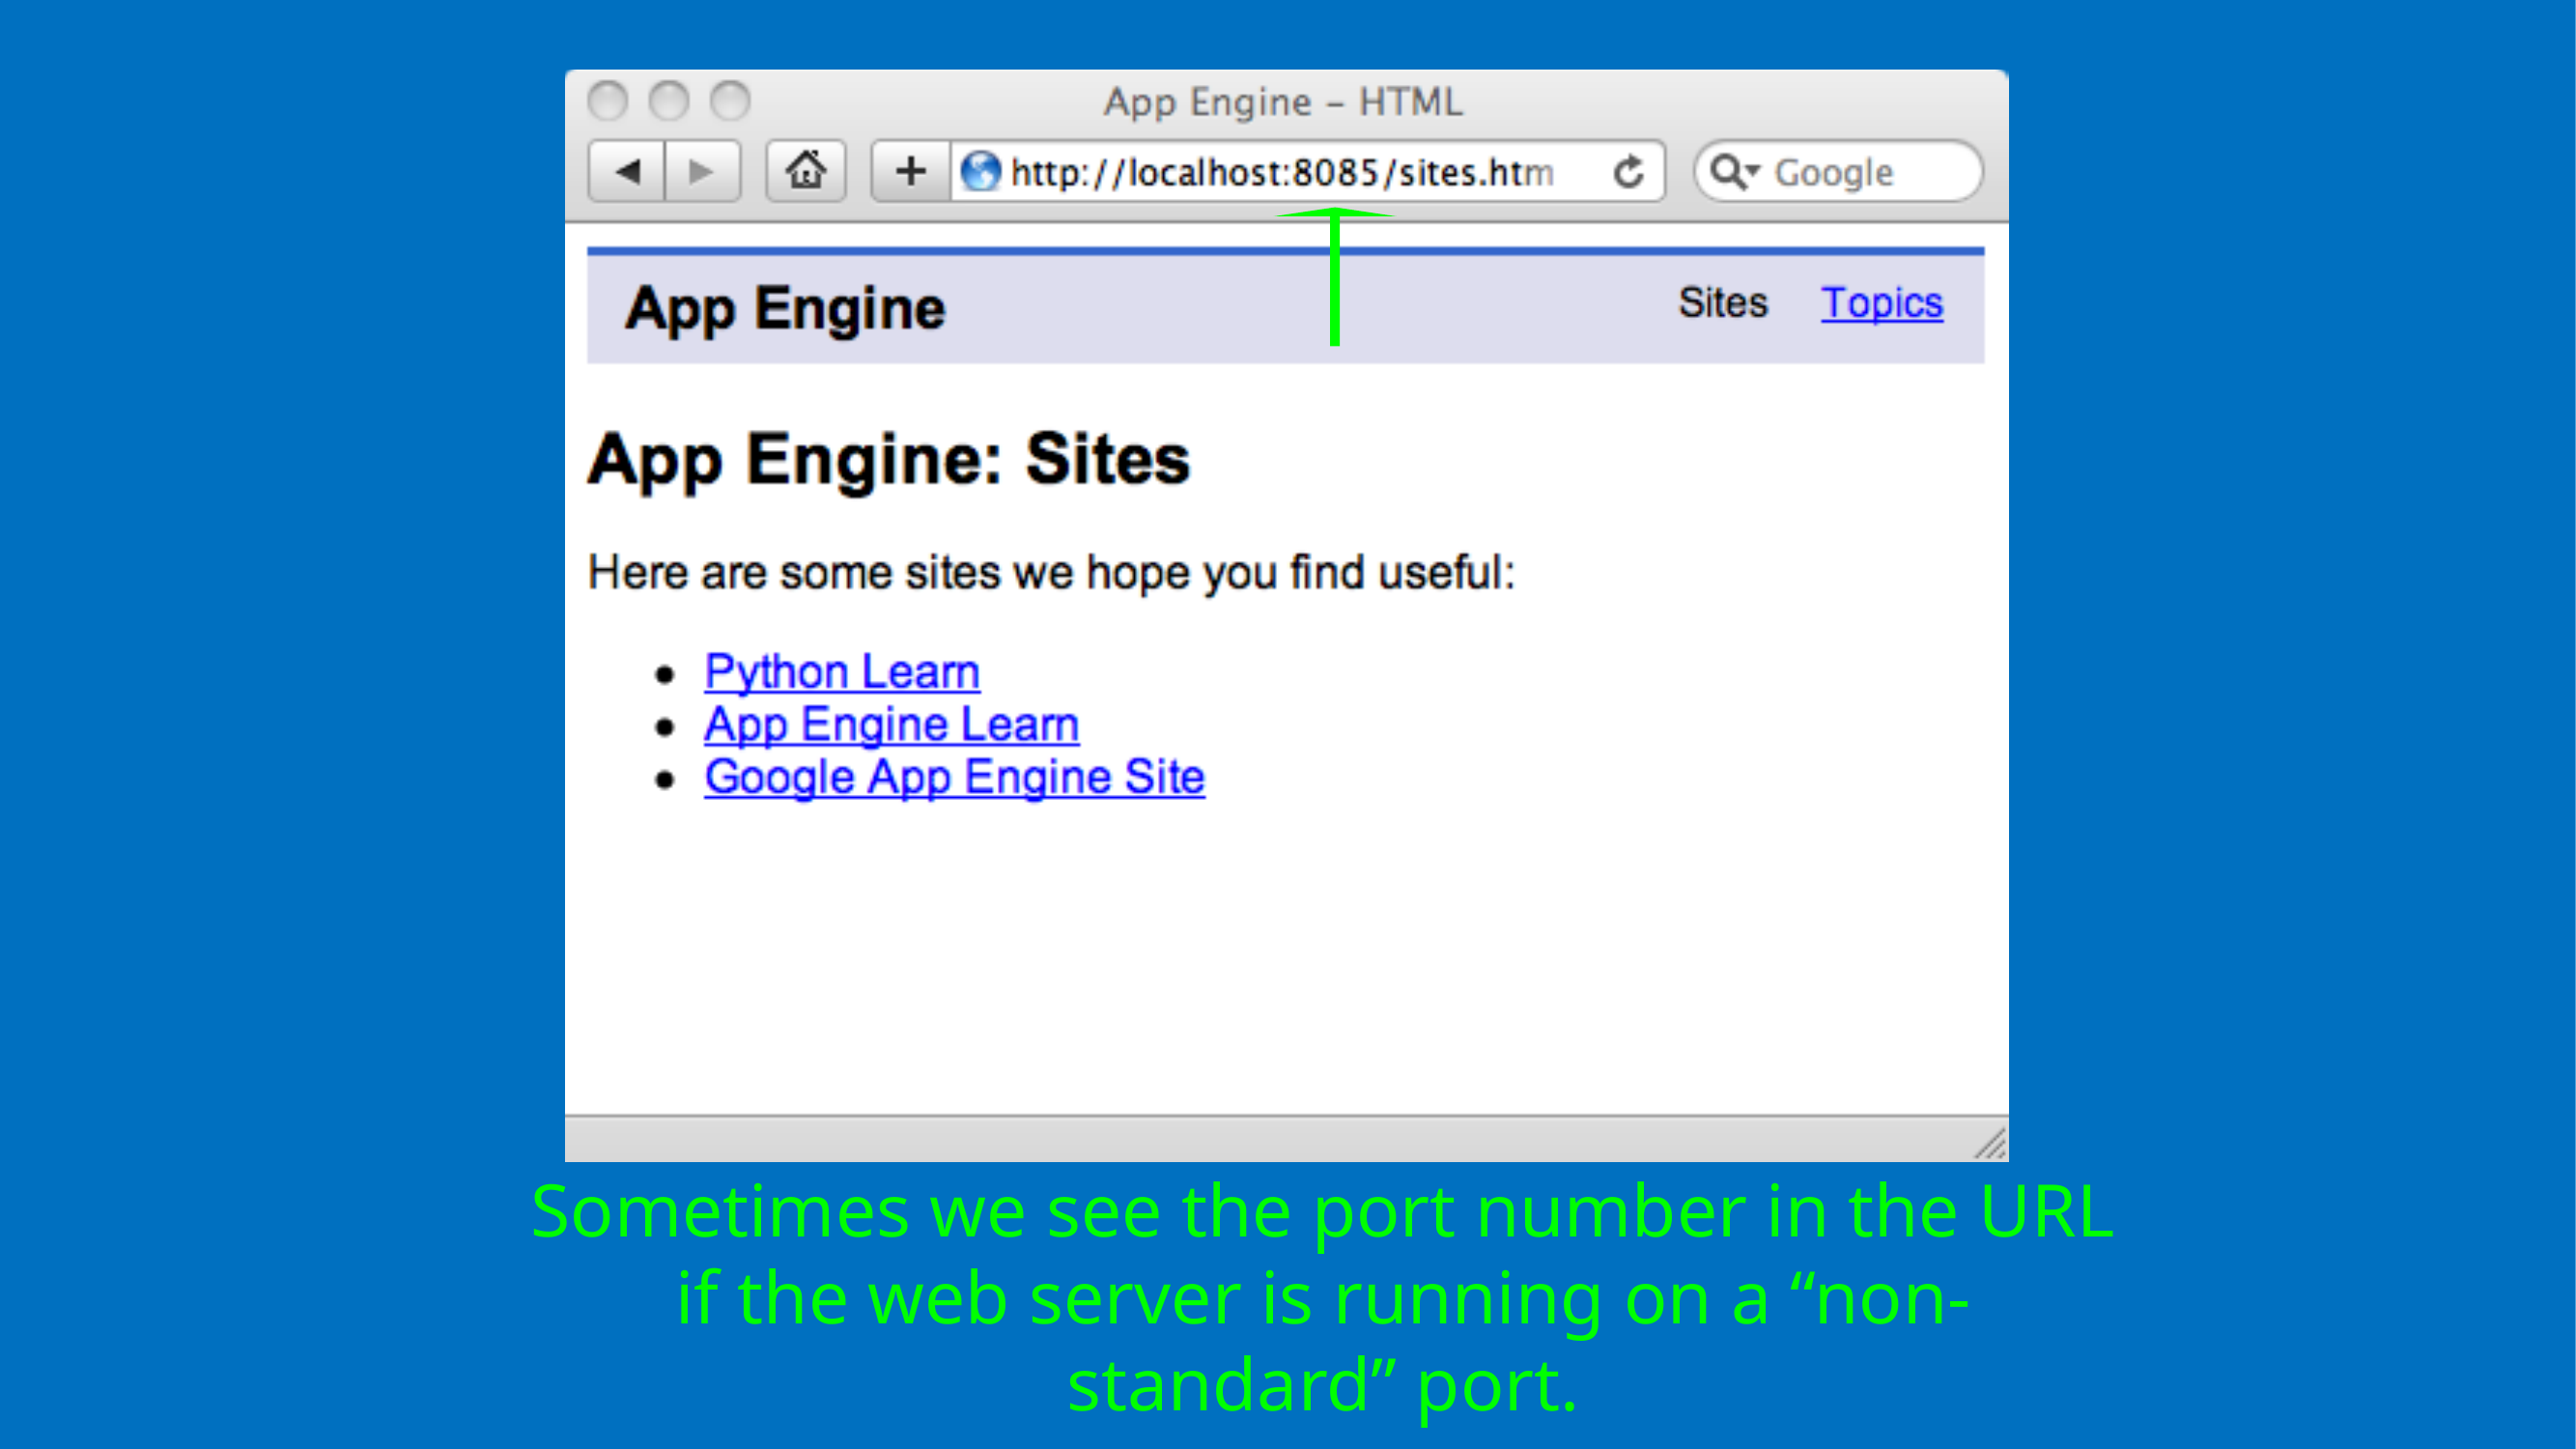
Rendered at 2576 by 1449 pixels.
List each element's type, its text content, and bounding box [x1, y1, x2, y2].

picture [565, 70, 2009, 1162]
text_box Sometimes we see the port number in the URL if the web server is running on a “non-standard” port. [518, 1204, 2129, 1386]
